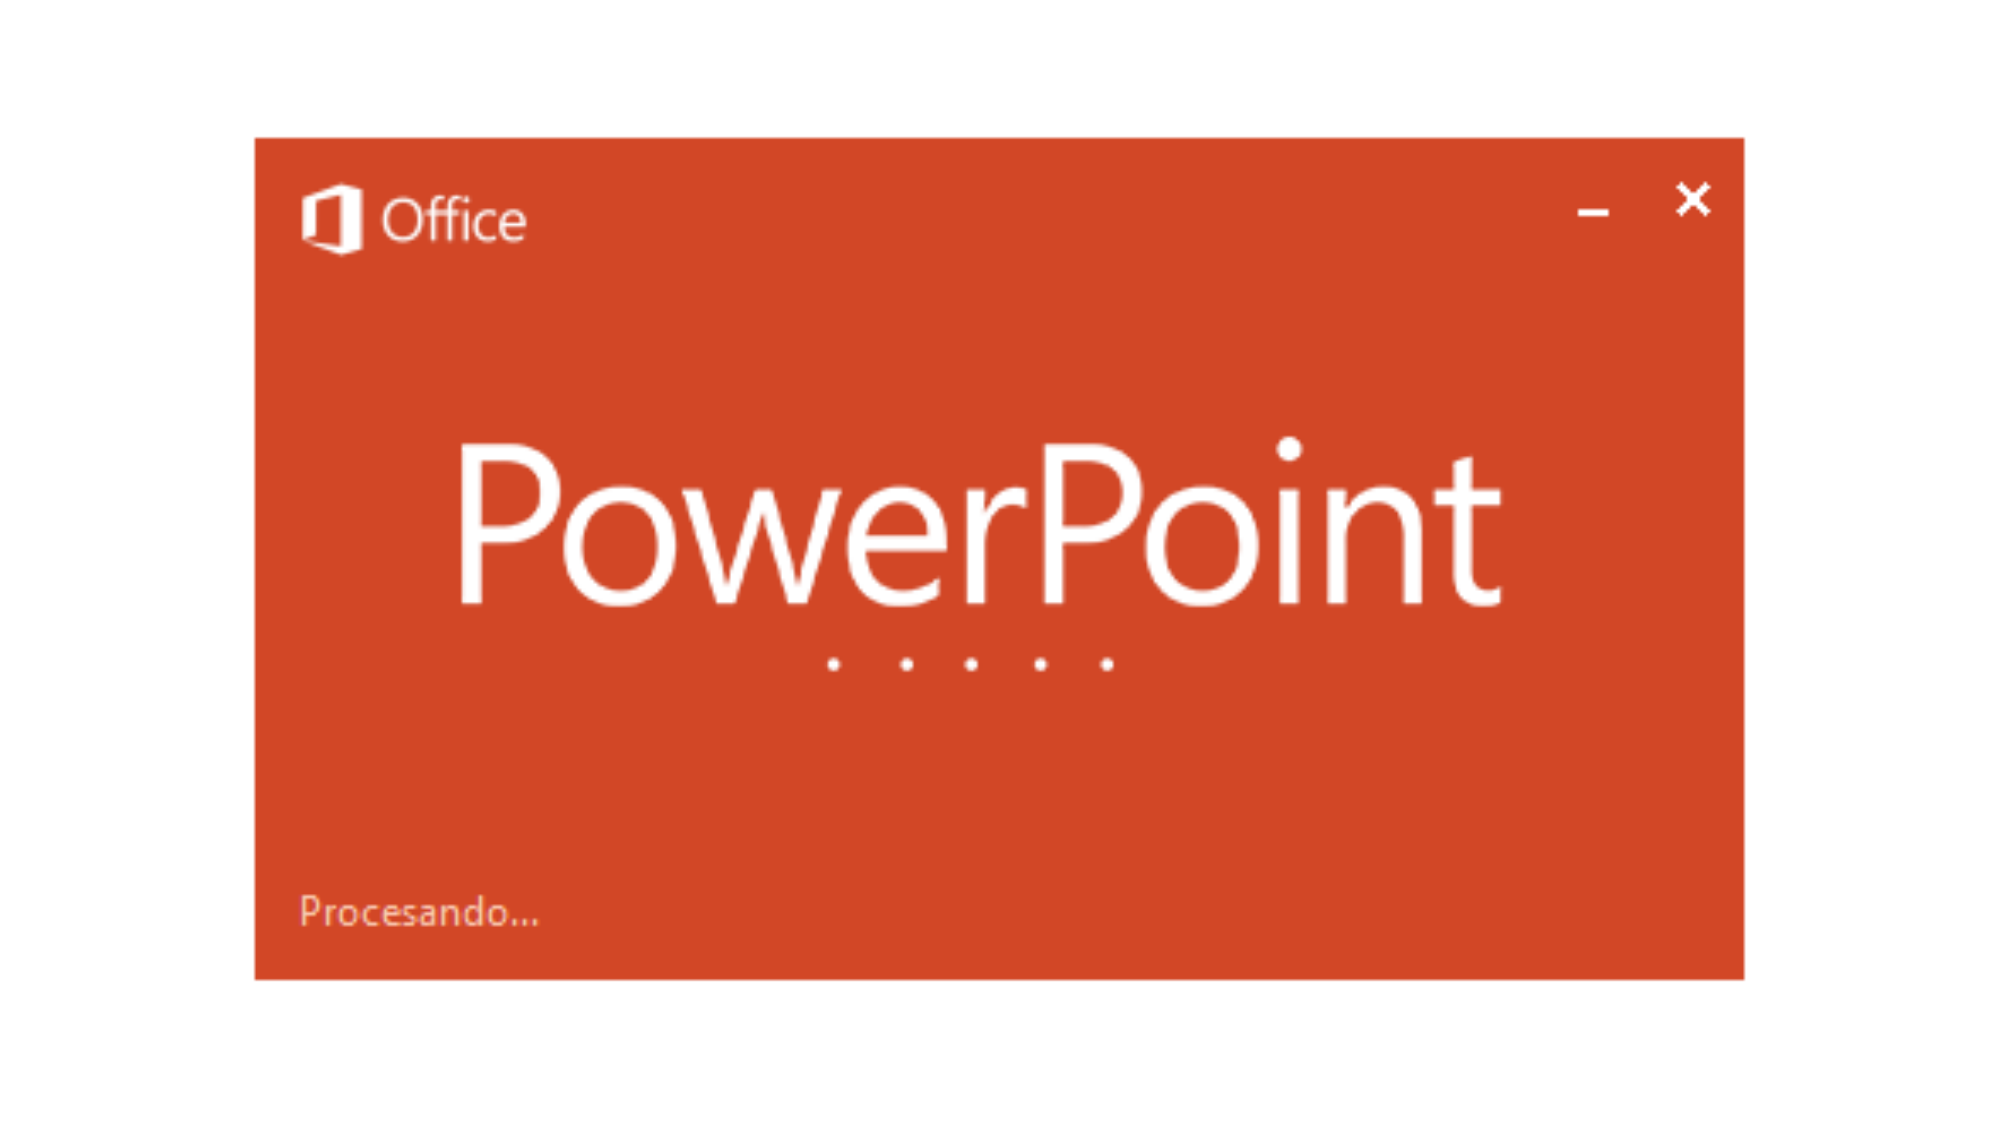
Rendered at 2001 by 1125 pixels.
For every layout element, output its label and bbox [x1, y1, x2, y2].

picture [194, 66, 1815, 1022]
